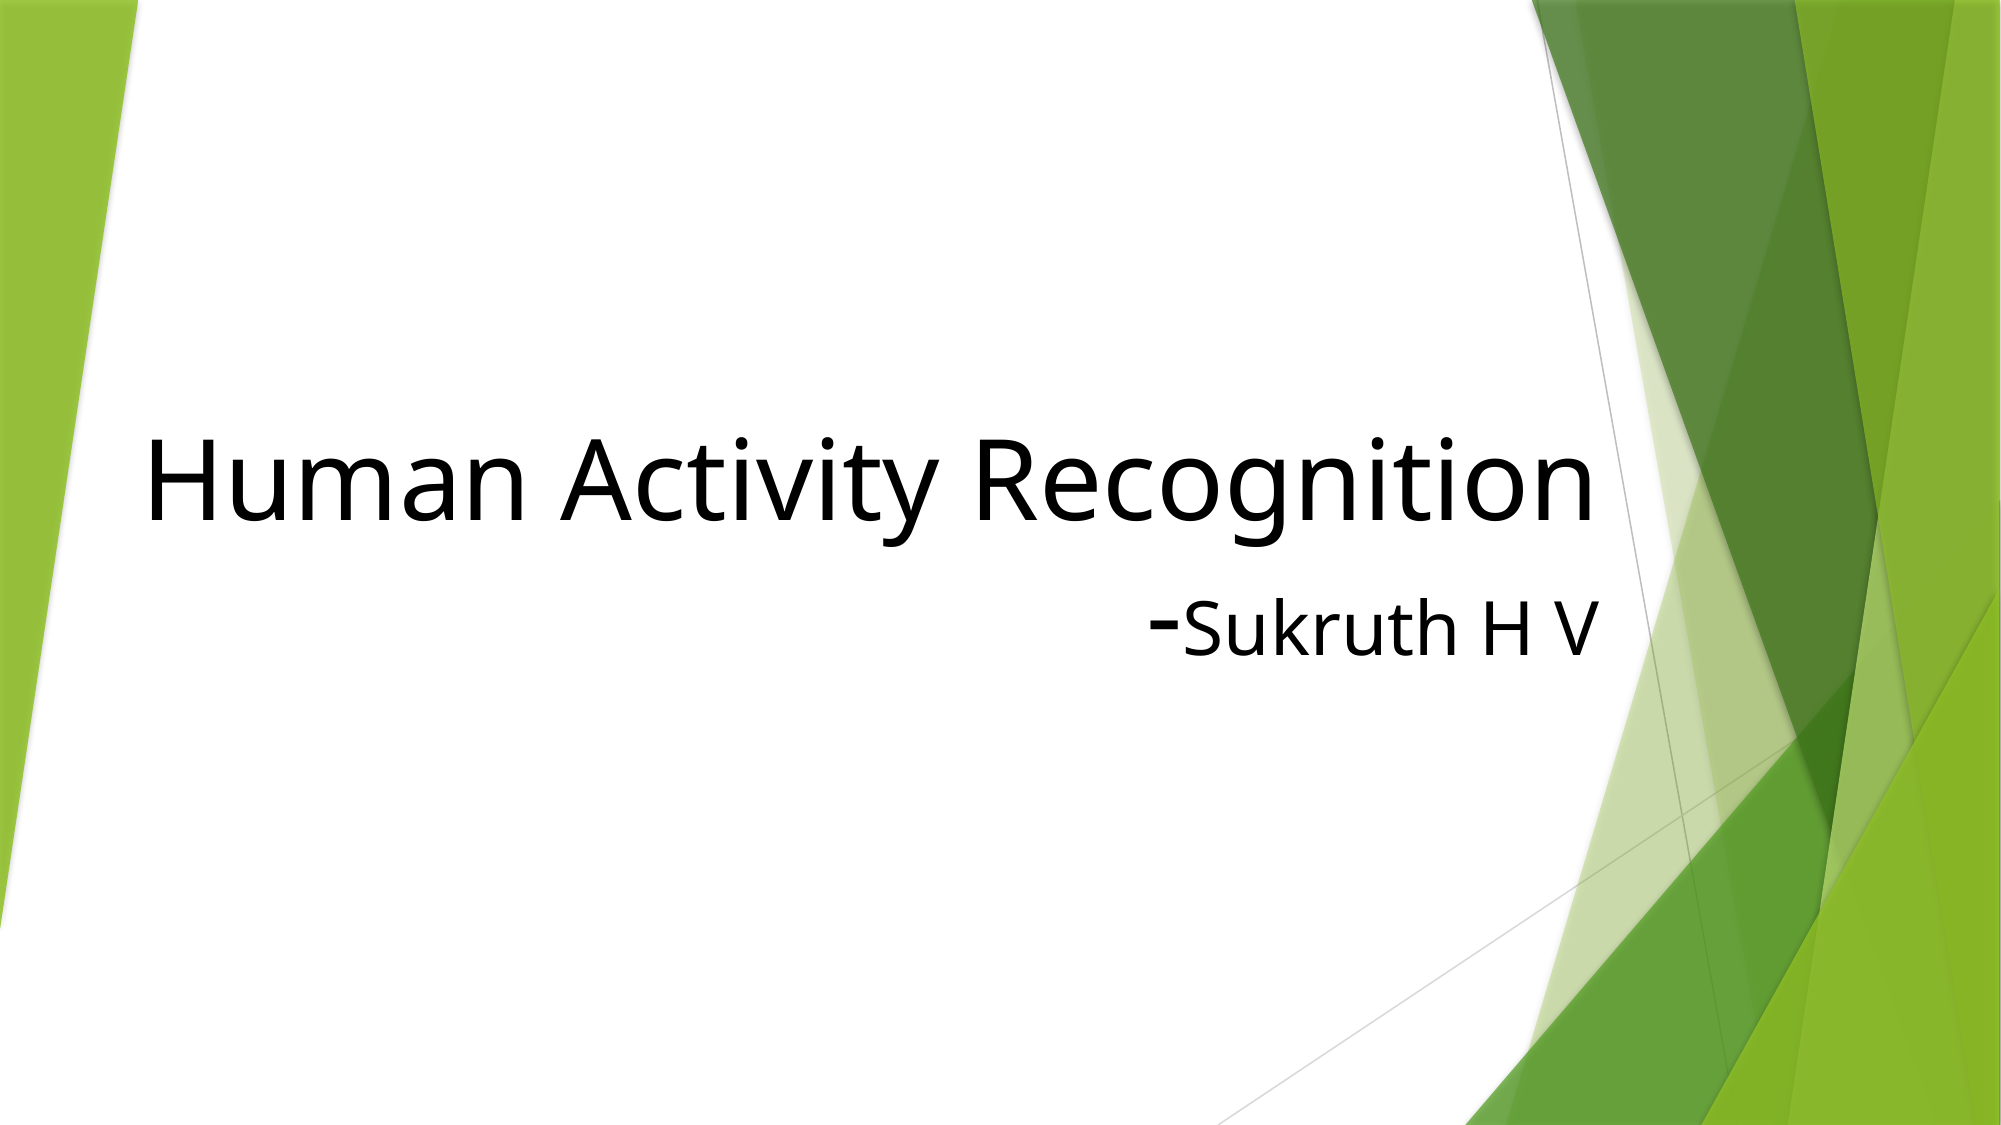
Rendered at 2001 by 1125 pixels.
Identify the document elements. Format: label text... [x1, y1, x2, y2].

title Human Activity Recognition -Sukruth H V [36, 387, 1616, 686]
